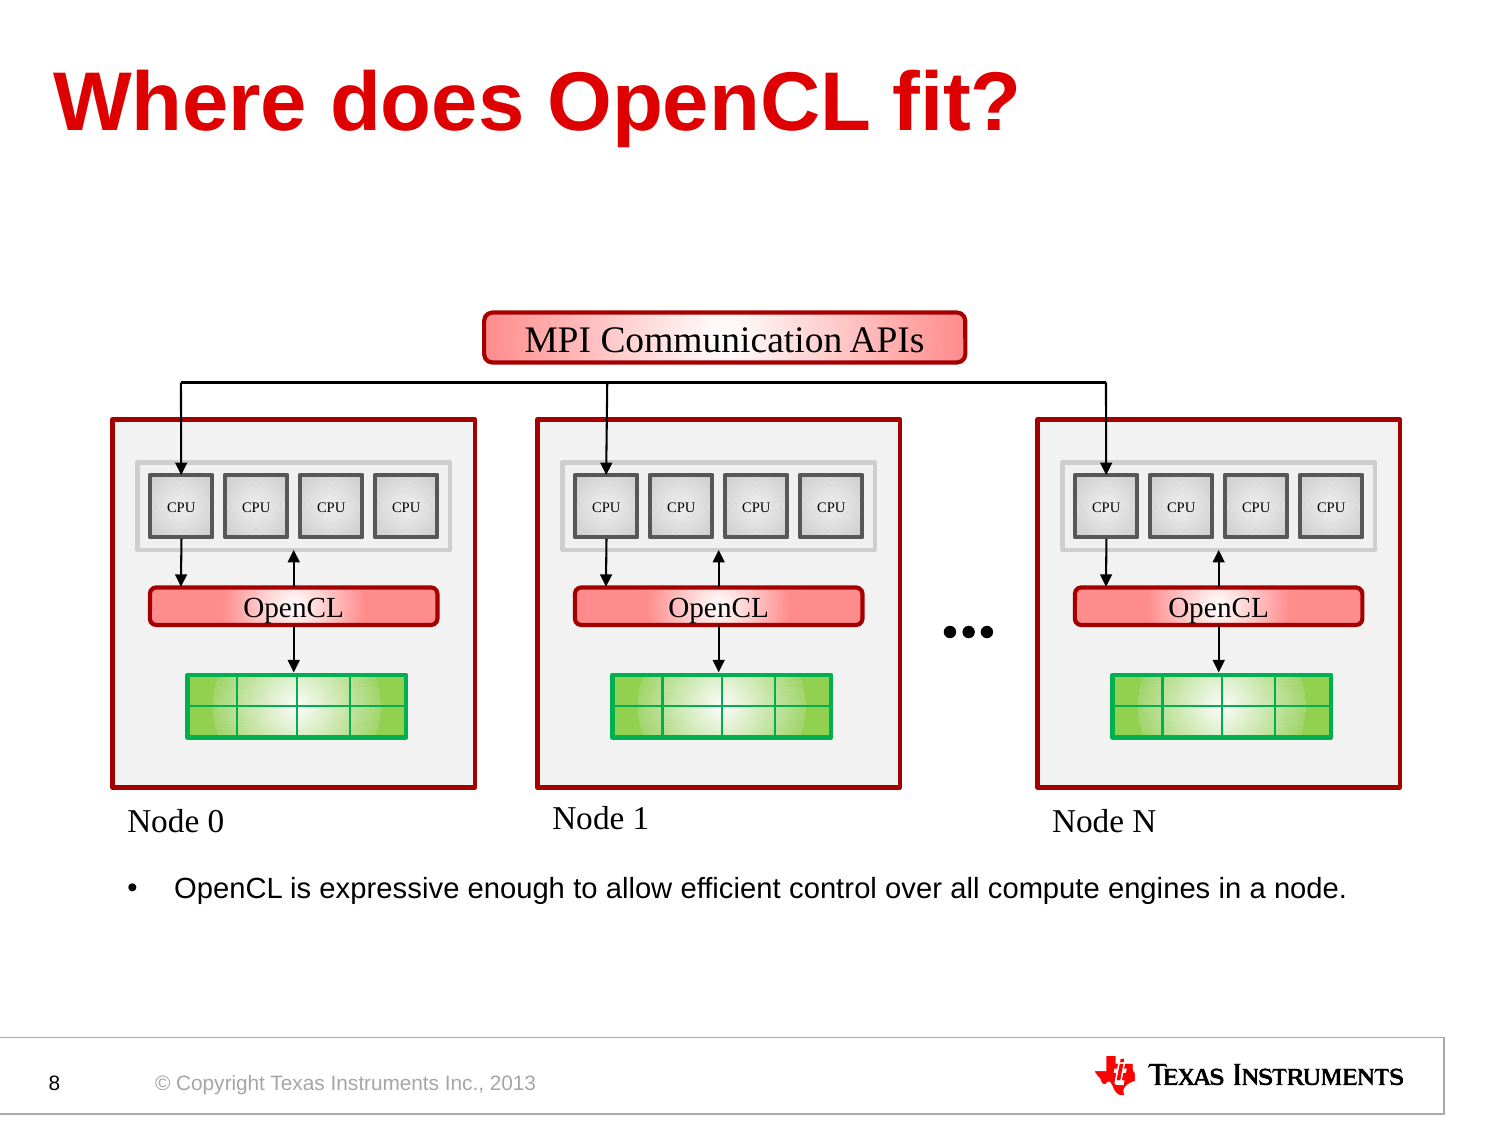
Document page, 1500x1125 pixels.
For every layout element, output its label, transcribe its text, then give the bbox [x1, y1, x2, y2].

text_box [1062, 462, 1376, 551]
text_box OpenCL [572, 585, 865, 628]
text_box Node N [1037, 791, 1188, 847]
text_box [978, 623, 996, 641]
text_box OpenCL [147, 585, 440, 628]
text_box Node 1 [537, 788, 688, 844]
text_box [941, 623, 959, 641]
text_box [535, 417, 902, 790]
text_box OpenCL is expressive enough to allow efficient control over all compute engines in a node. [112, 862, 1400, 913]
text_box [562, 462, 876, 551]
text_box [137, 462, 451, 551]
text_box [1112, 674, 1332, 739]
text_box [1035, 417, 1402, 790]
slide_number 8 [12, 1062, 76, 1097]
text_box [960, 623, 977, 641]
title Where does OpenCL fit? [38, 23, 1426, 188]
text_box [110, 417, 477, 790]
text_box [612, 674, 832, 739]
text_box OpenCL [1072, 585, 1365, 628]
picture [1095, 1056, 1403, 1095]
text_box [187, 674, 407, 739]
text_box MPI Communication APIs [482, 310, 968, 365]
text_box Node 0 [112, 791, 263, 847]
